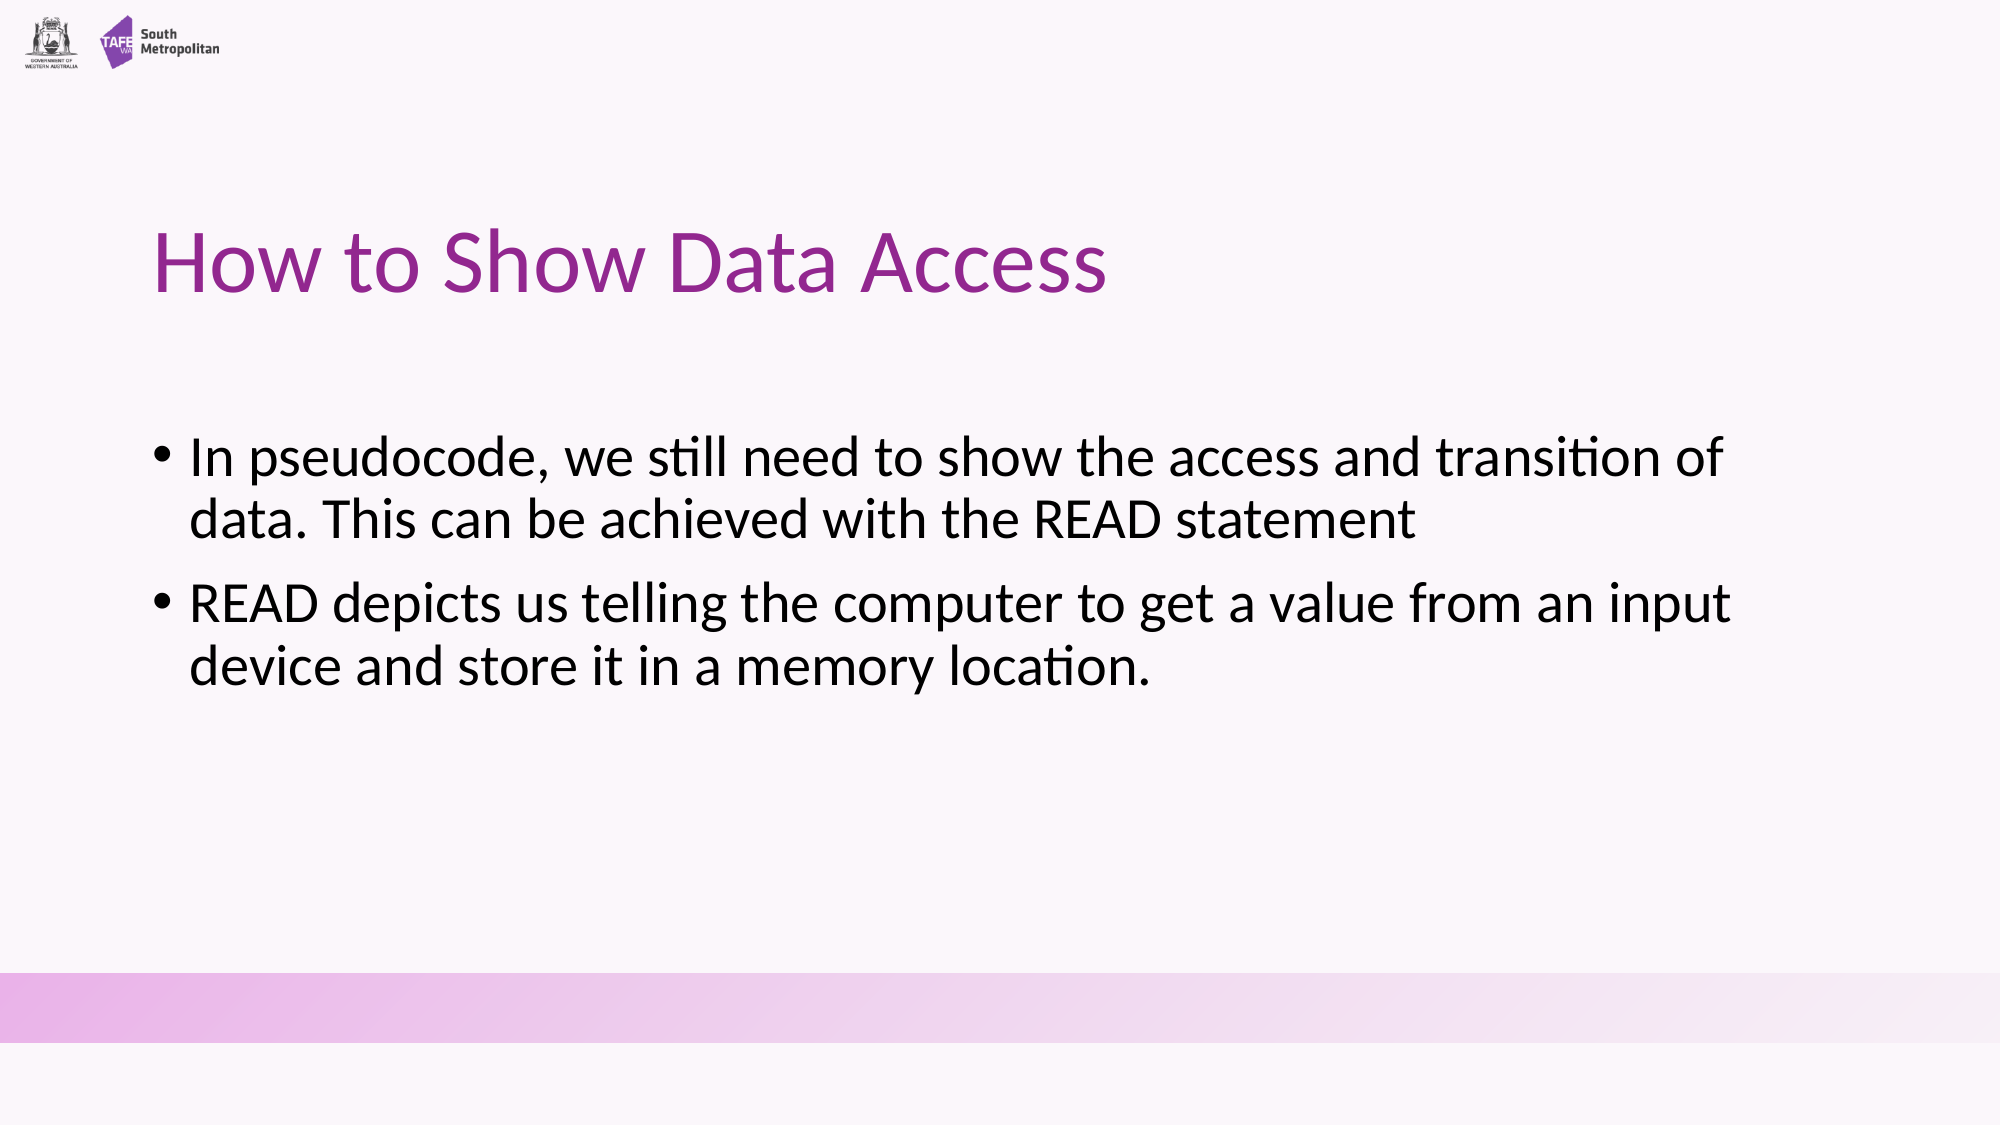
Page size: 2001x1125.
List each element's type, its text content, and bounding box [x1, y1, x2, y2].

picture [25, 15, 219, 69]
title How to Show Data Access [137, 154, 1826, 372]
list In pseudocode, we still need to show the access and transition of data. This can be achieved with the READ statement READ depicts us telling the computer to get a value from an input device and store it in a memory location. [137, 418, 1863, 900]
